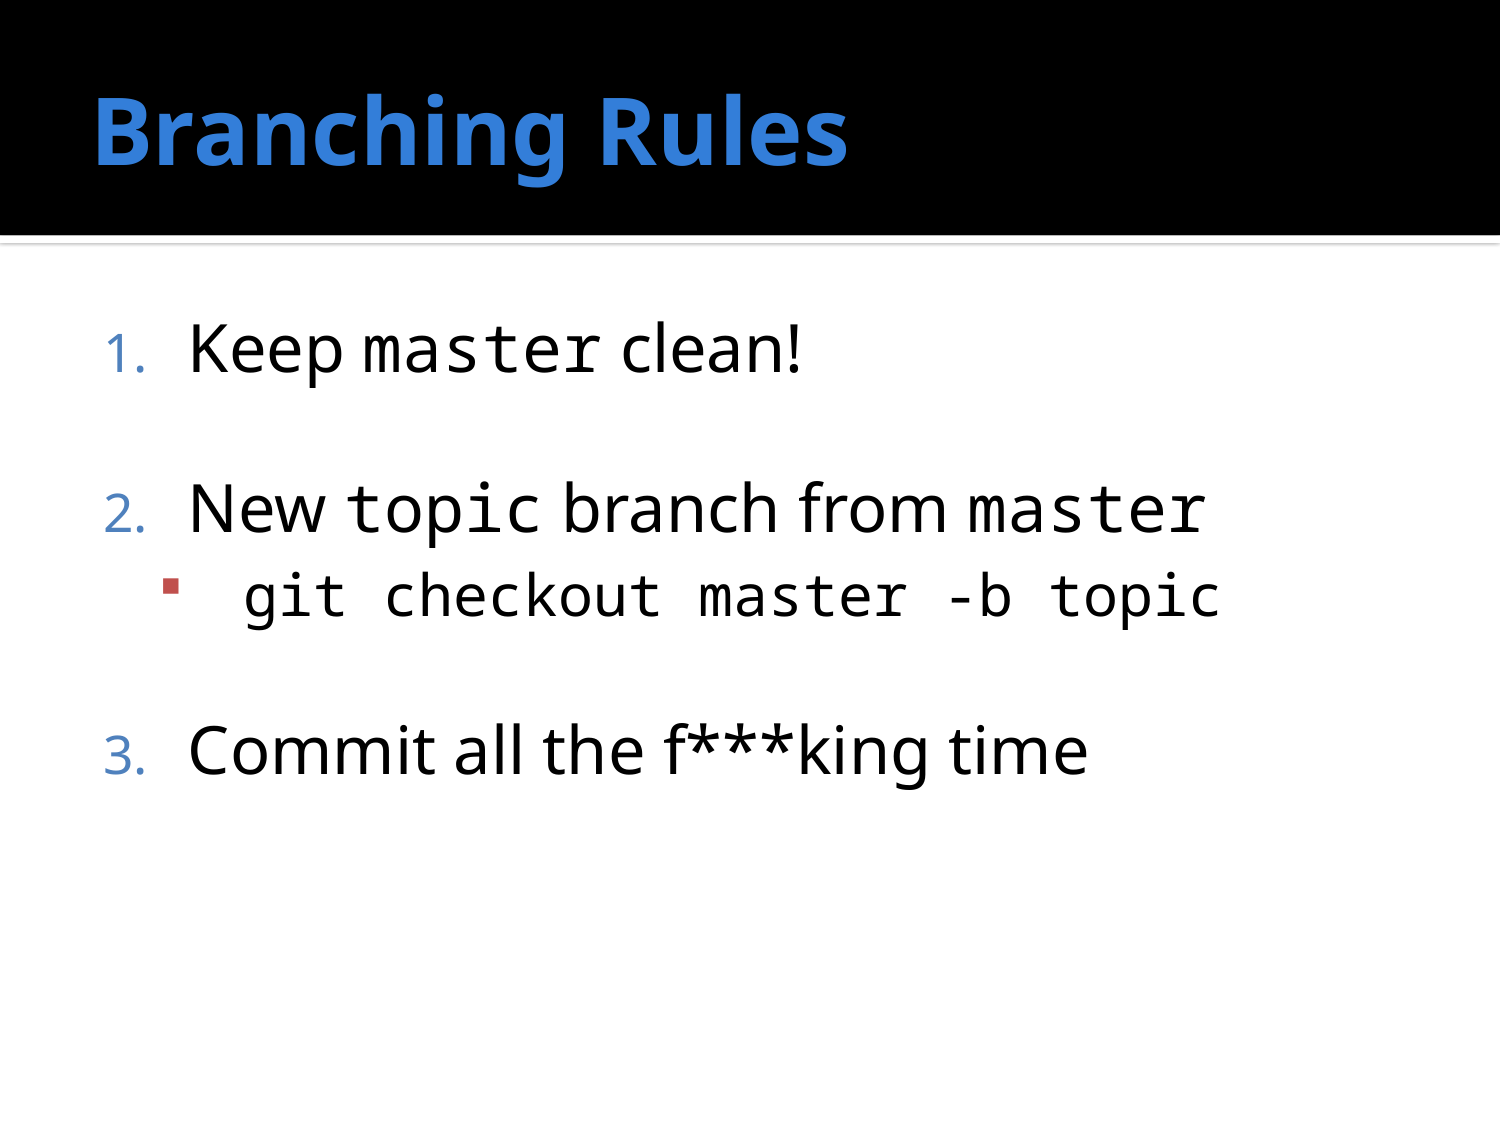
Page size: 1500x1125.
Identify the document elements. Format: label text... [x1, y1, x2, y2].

list Keep master clean! New topic branch from master git checkout master -b topic Commit all the f***king time [75, 291, 1425, 1050]
title Branching Rules [75, 25, 1425, 231]
